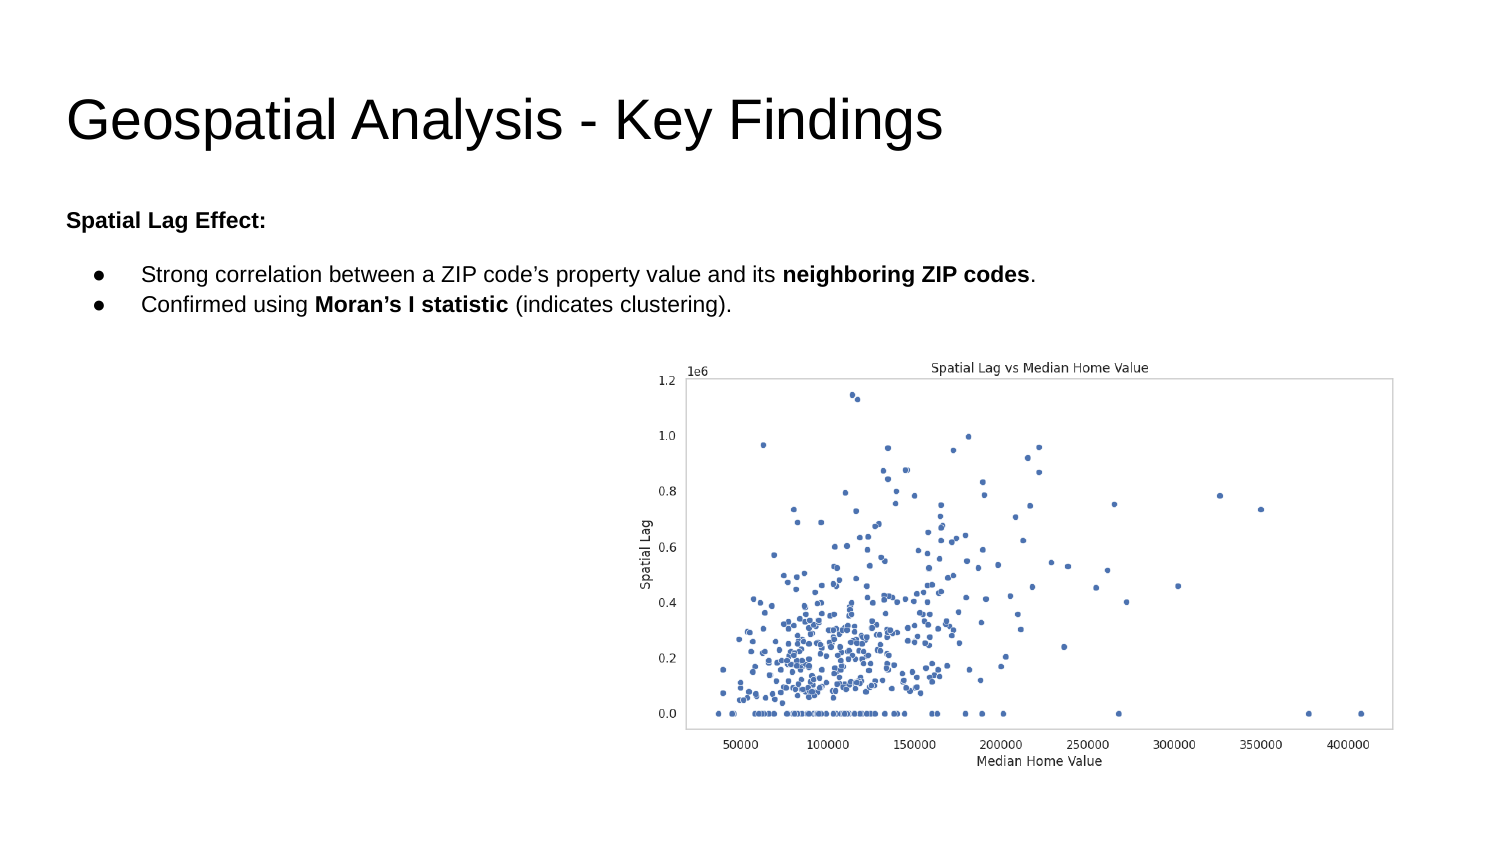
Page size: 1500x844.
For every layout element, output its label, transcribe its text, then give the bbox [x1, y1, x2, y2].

picture [631, 353, 1400, 777]
title Geospatial Analysis - Key Findings [51, 72, 1449, 167]
list Spatial Lag Effect: Strong correlation between a ZIP code’s property value and its neighboring ZIP codes. Confirmed using Moran’s I statistic (indicates clustering). [51, 189, 1449, 750]
